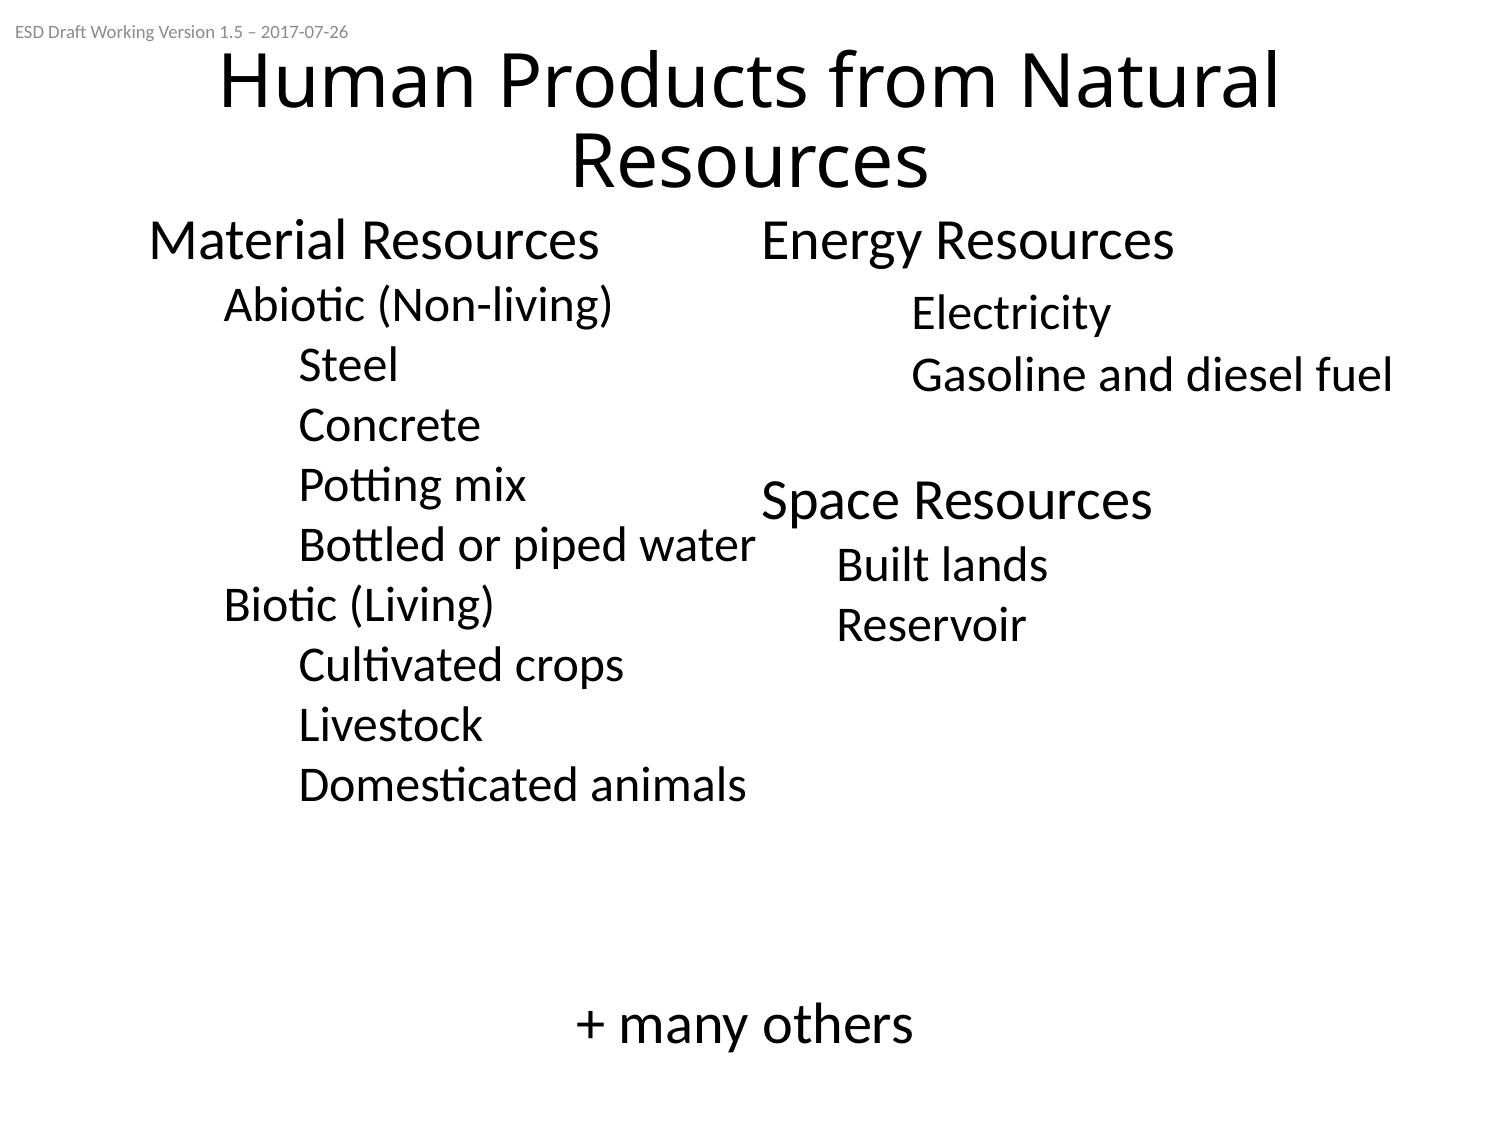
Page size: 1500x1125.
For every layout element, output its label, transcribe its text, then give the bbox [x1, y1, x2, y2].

title Human Products from Natural Resources [103, 59, 1397, 187]
text_box + many others [561, 977, 930, 1063]
text_box Energy Resources Electricity Gasoline and diesel fuel Space Resources Built lands Reservoir [671, 193, 1409, 719]
text_box Material Resources Abiotic (Non-living) Steel Concrete Potting mix Bottled or piped water Biotic (Living) Cultivated crops Livestock Domesticated animals [58, 193, 772, 879]
footer ESD Draft Working Version 1.5 – 2017-07-26 [0, 1, 507, 62]
